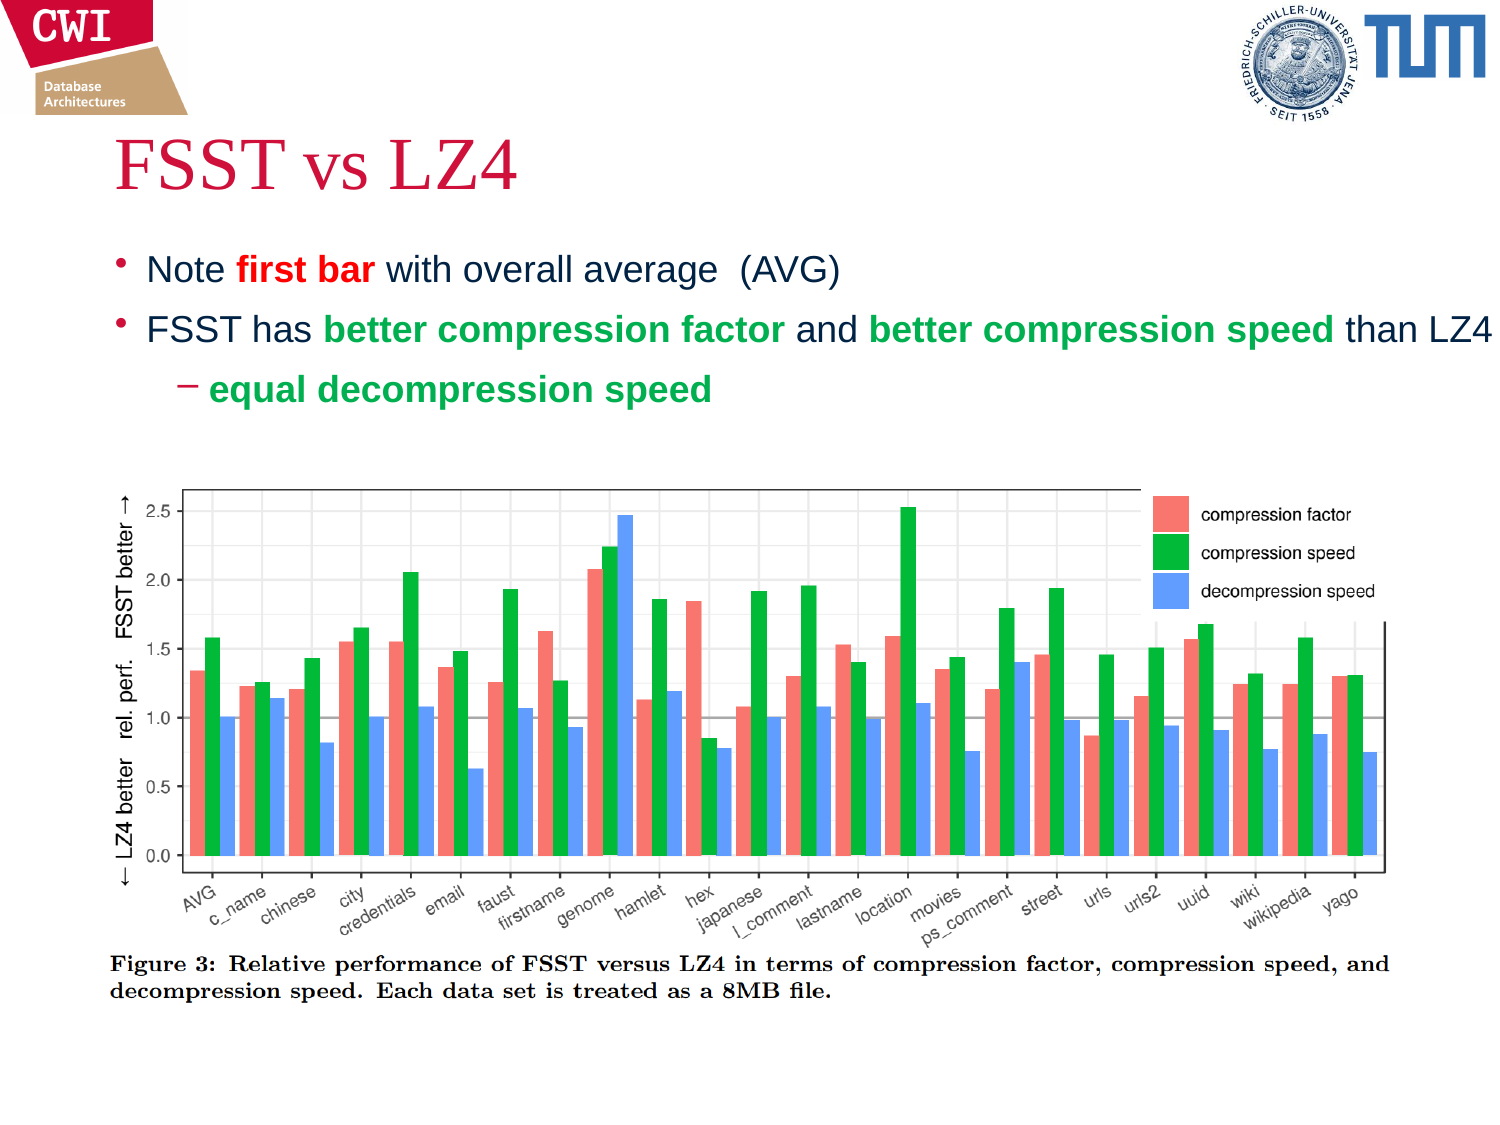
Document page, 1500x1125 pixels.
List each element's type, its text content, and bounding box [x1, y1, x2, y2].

picture [1237, 0, 1488, 125]
title FSST vs LZ4 [99, 125, 1412, 213]
picture [0, 0, 188, 115]
list Note first bar with overall average (AVG) FSST has better compression factor and better compression speed than LZ4 equal decompression speed [99, 237, 1500, 1029]
picture [99, 468, 1419, 1023]
